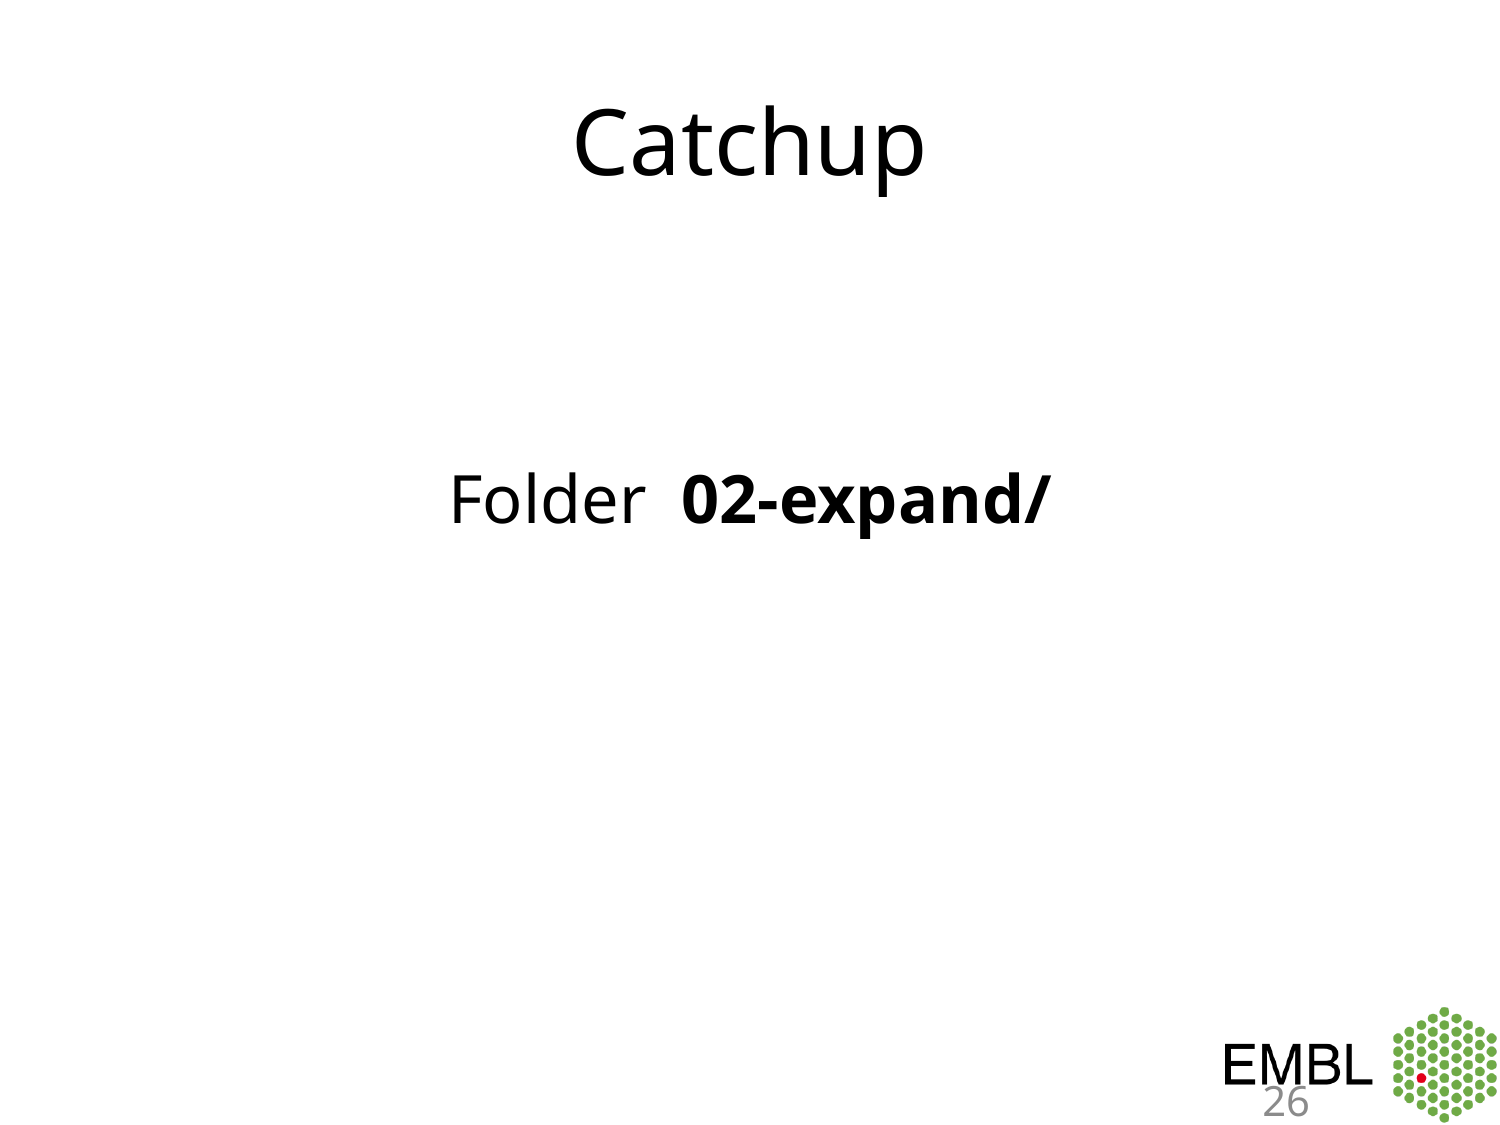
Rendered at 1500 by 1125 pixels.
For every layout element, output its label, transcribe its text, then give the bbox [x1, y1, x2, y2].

slide_number 26 [1242, 1062, 1326, 1125]
picture [1221, 1004, 1500, 1125]
list Folder 02-expand/ [75, 262, 1425, 1005]
title Catchup [75, 45, 1425, 233]
